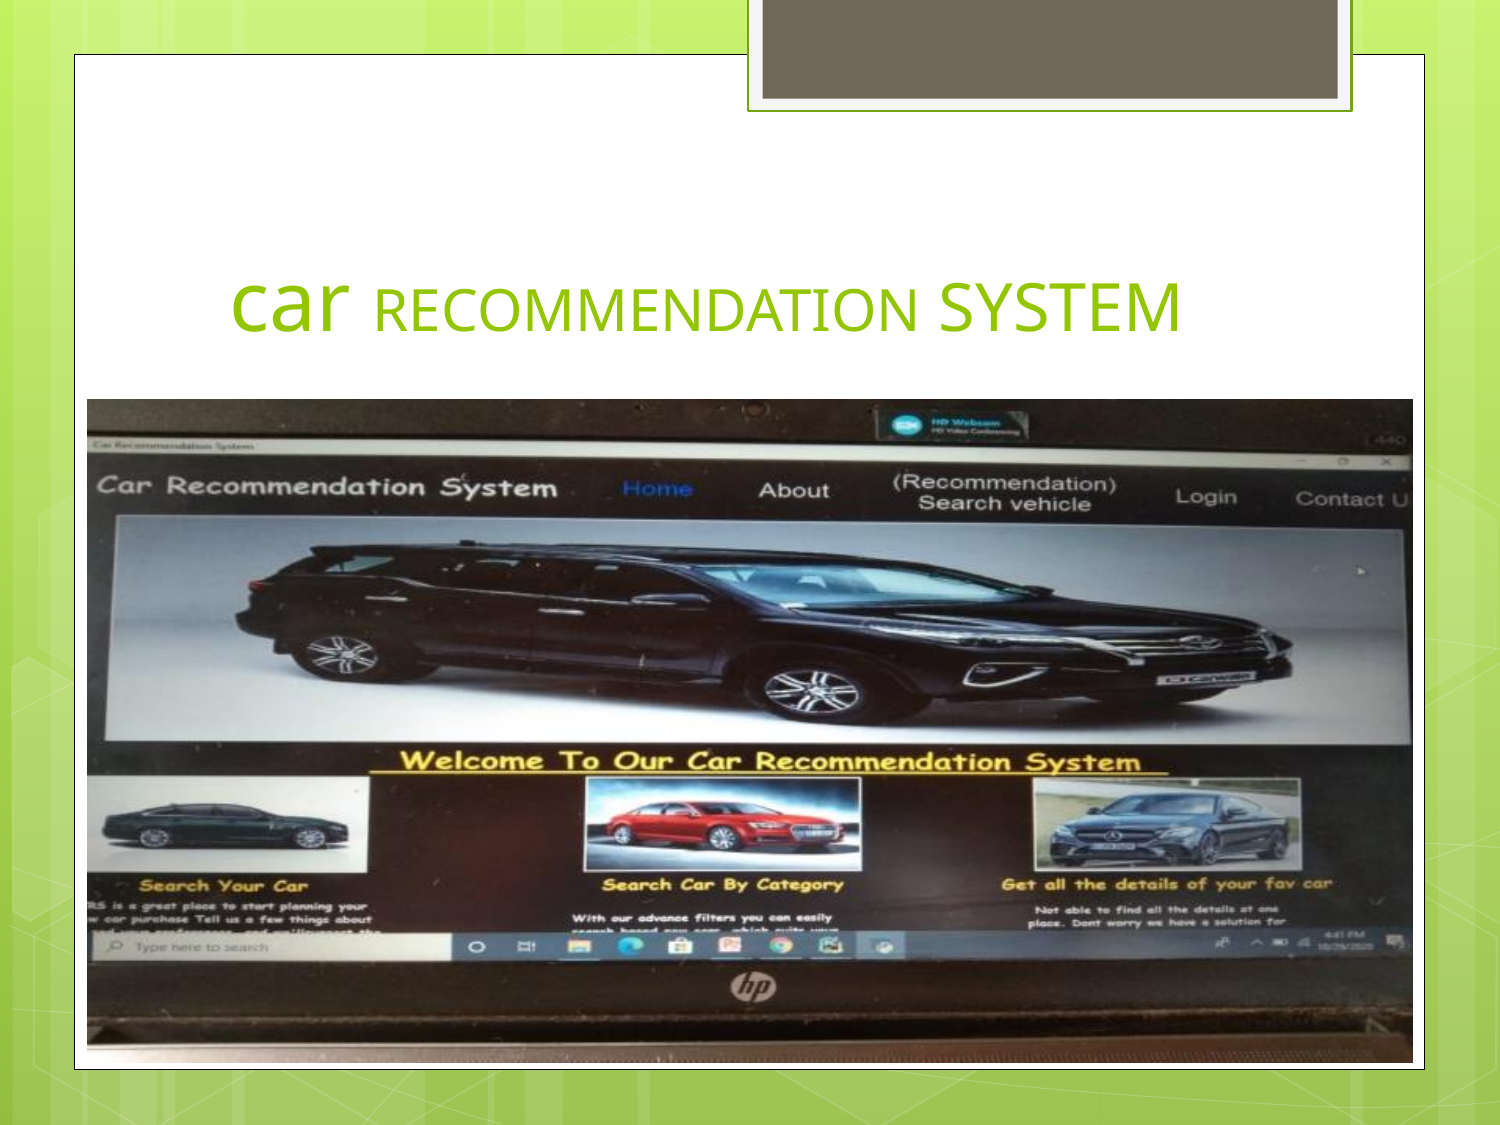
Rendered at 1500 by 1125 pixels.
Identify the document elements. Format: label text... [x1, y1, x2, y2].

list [87, 399, 1413, 1063]
title car RECOMMENDATION SYSTEM [171, 168, 1324, 357]
